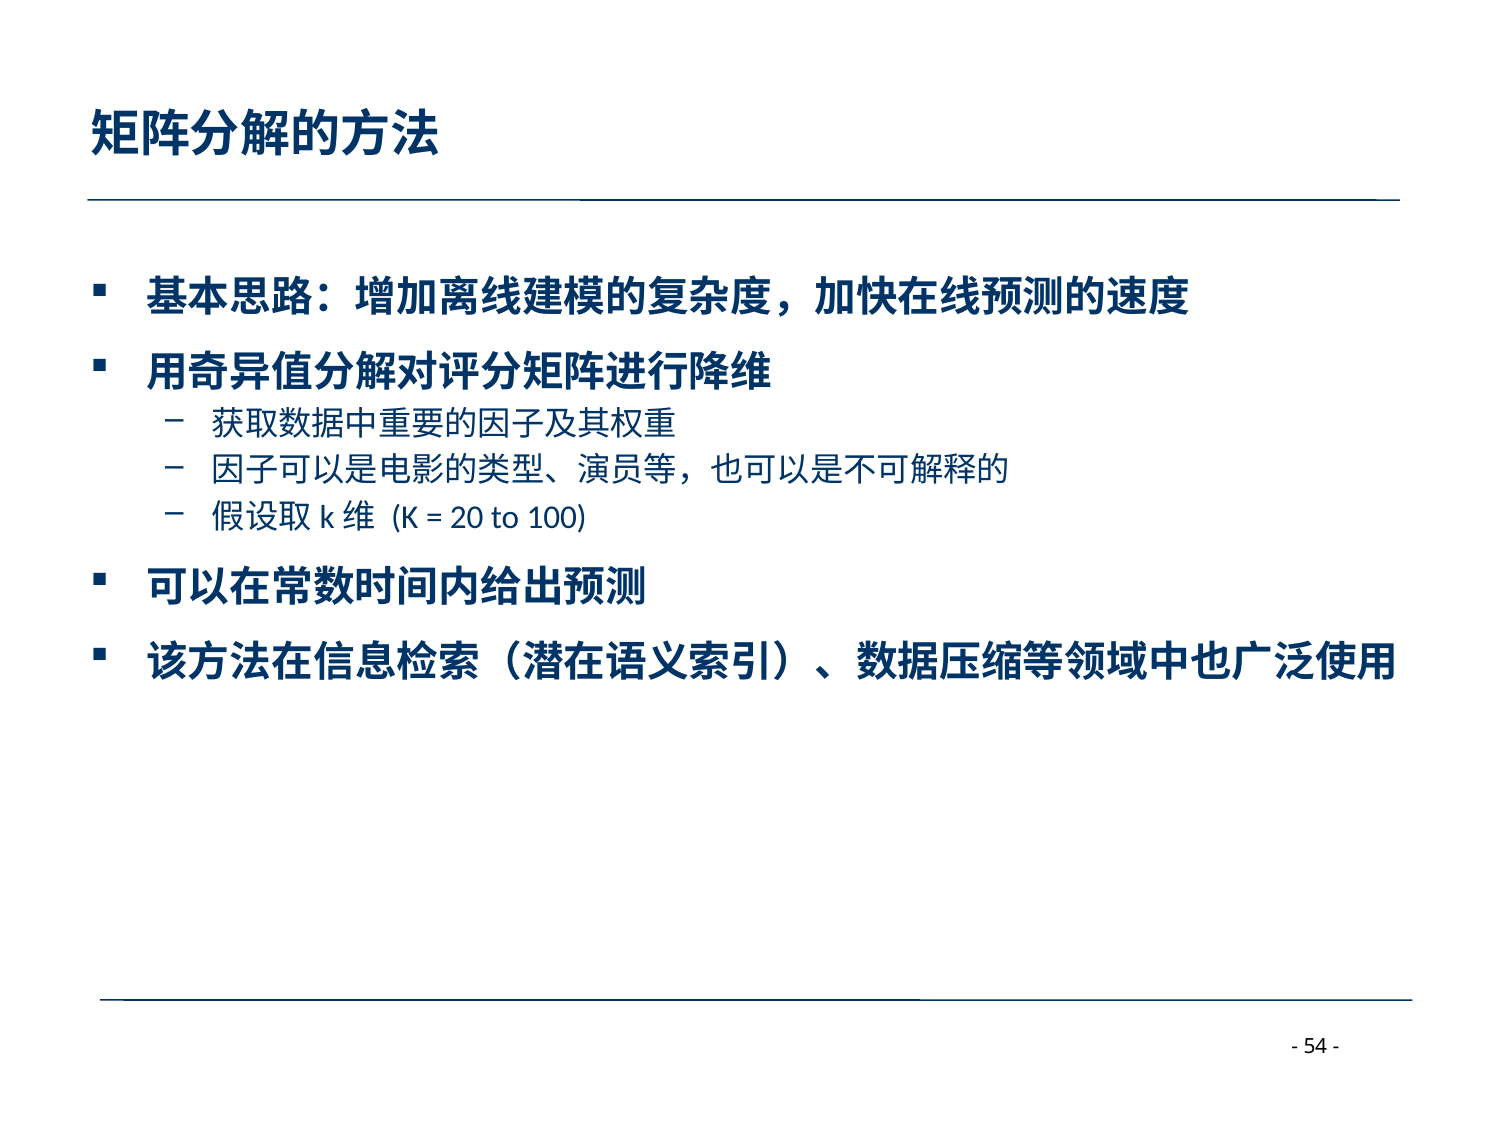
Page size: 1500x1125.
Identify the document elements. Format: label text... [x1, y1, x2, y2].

list 基本思路：增加离线建模的复杂度，加快在线预测的速度 用奇异值分解对评分矩阵进行降维 获取数据中重要的因子及其权重 因子可以是电影的类型、演员等，也可以是不可解释的 假设取k维 (K = 20 to 100) 可以在常数时间内给出预测 该方法在信息检索（潜在语义索引）、数据压缩等领域中也广泛使用 [74, 262, 1426, 1006]
title 矩阵分解的方法 [74, 37, 1426, 226]
